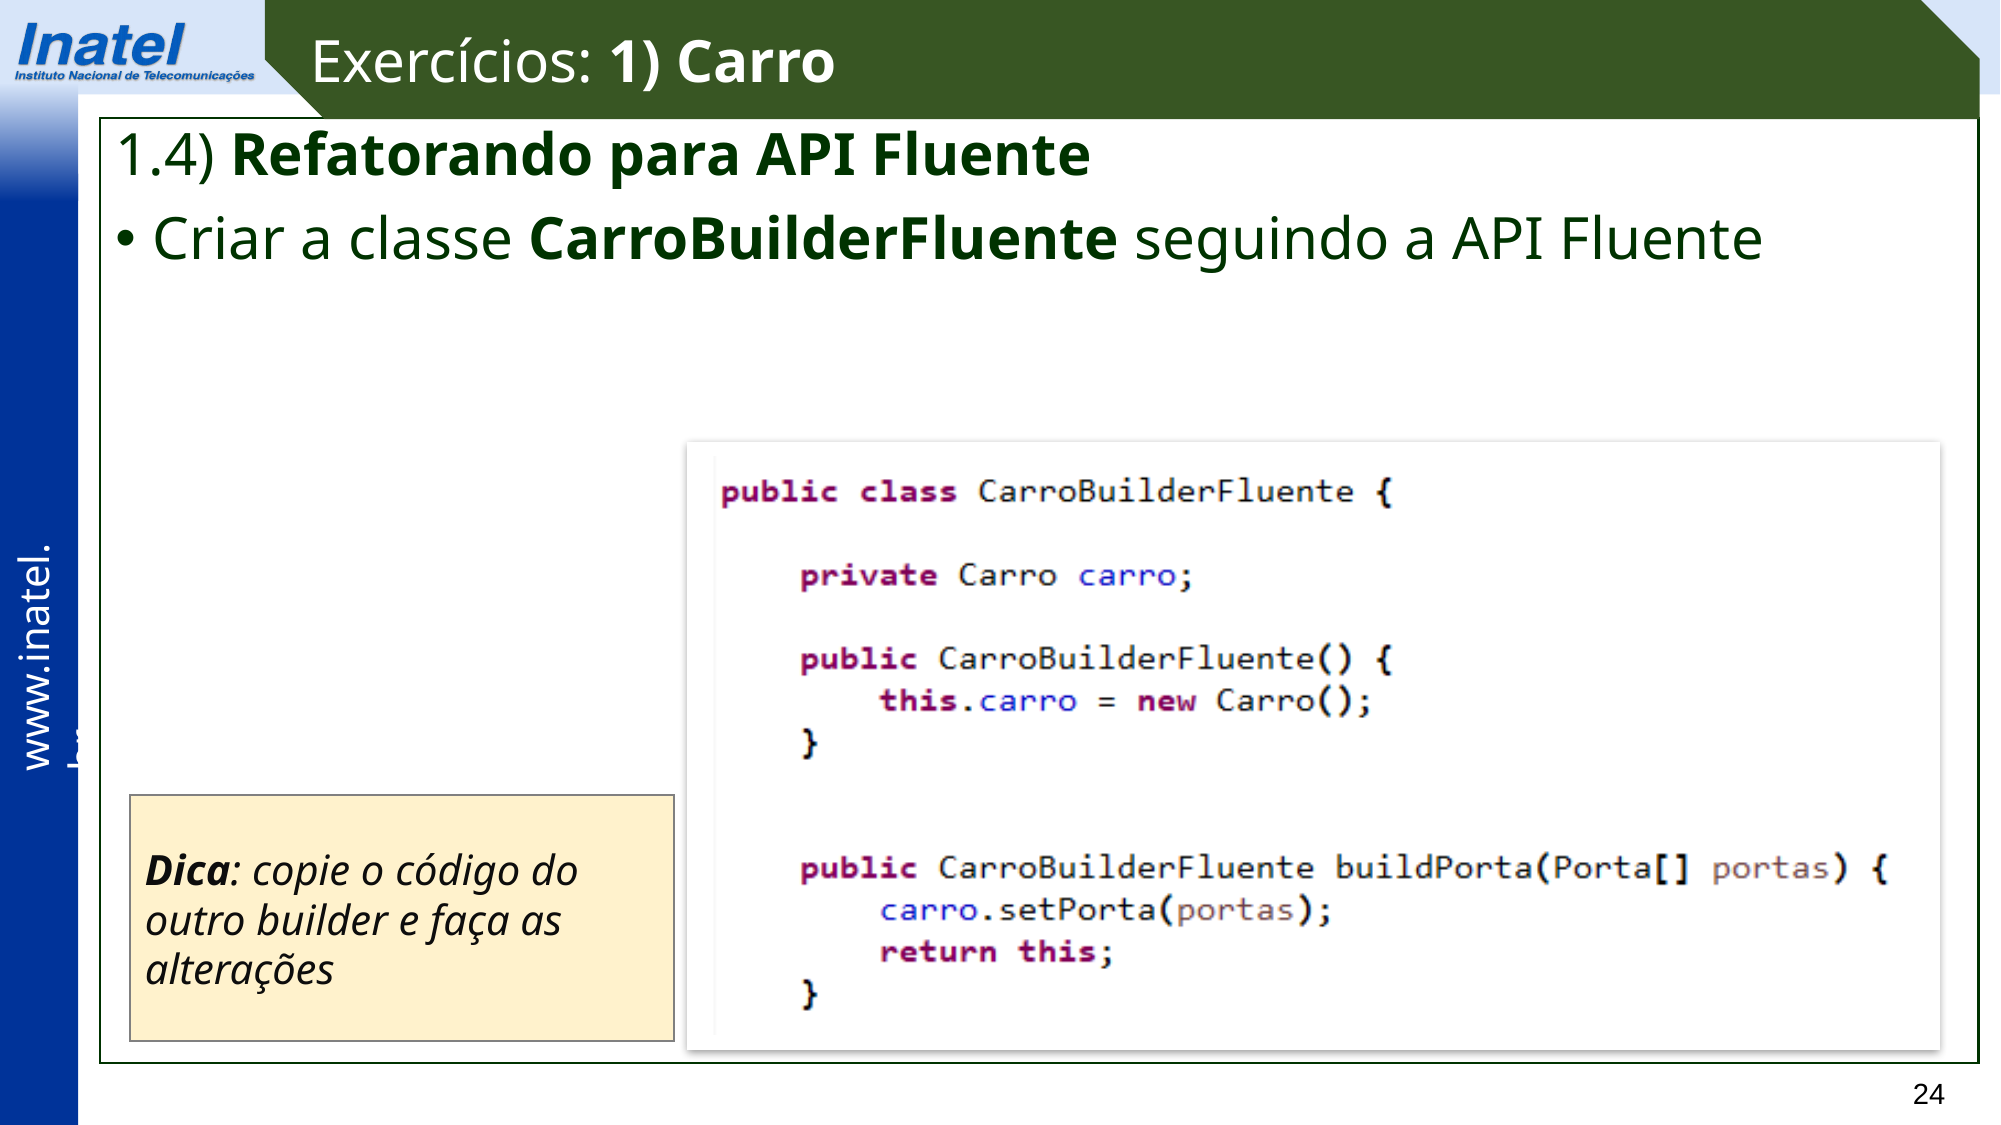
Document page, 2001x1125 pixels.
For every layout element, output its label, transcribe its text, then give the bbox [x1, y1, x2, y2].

picture [12, 20, 258, 85]
text_box Exercícios: 1) Carro [264, 0, 1980, 120]
text_box Dica: copie o código do outro builder e faça as alterações [129, 794, 675, 1042]
picture [701, 456, 1926, 1035]
text_box 1.4) Refatorando para API Fluente Criar a classe CarroBuilderFluente seguindo a API Fluente [99, 117, 1980, 1064]
